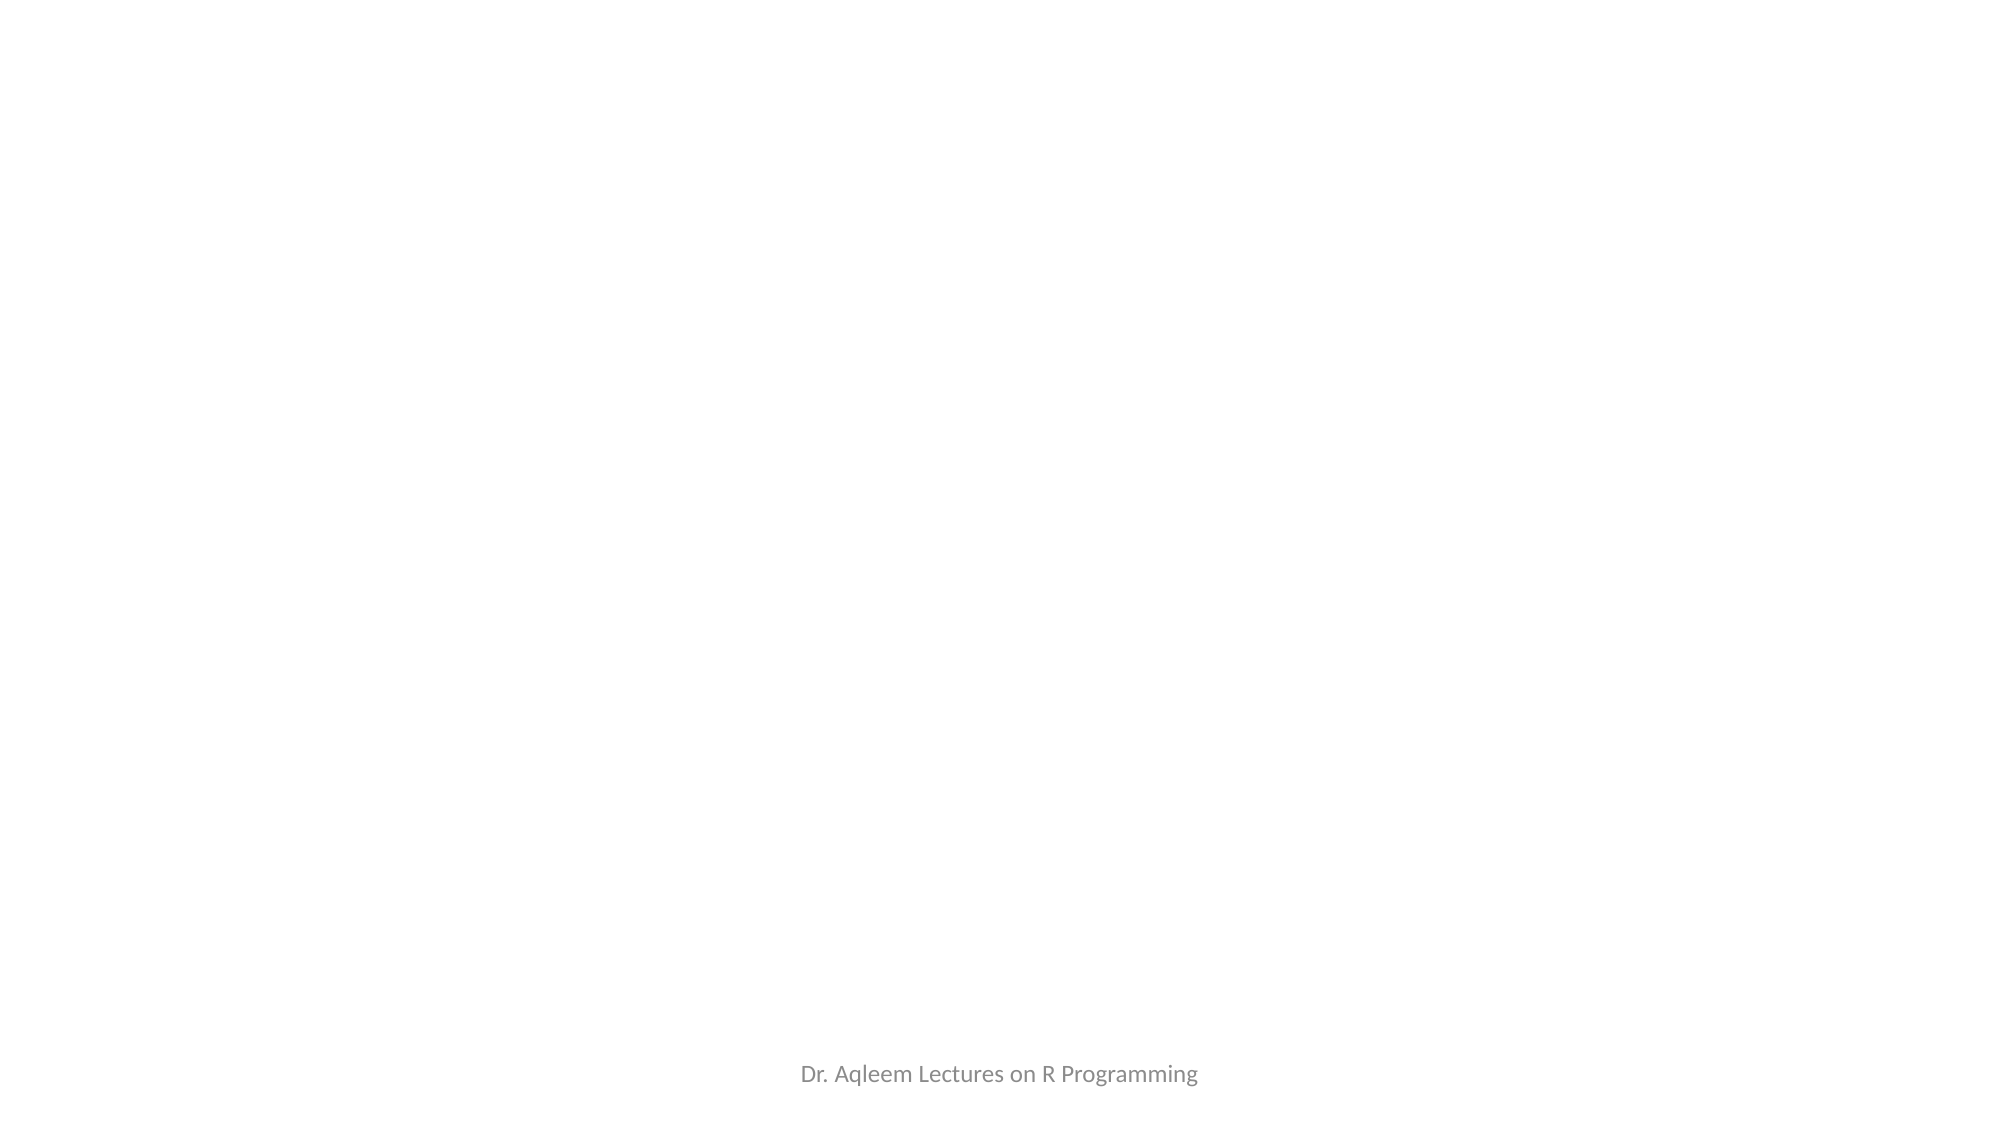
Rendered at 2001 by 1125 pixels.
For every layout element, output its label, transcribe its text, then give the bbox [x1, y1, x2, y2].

footer Dr. Aqleem Lectures on R Programming [662, 1042, 1338, 1103]
